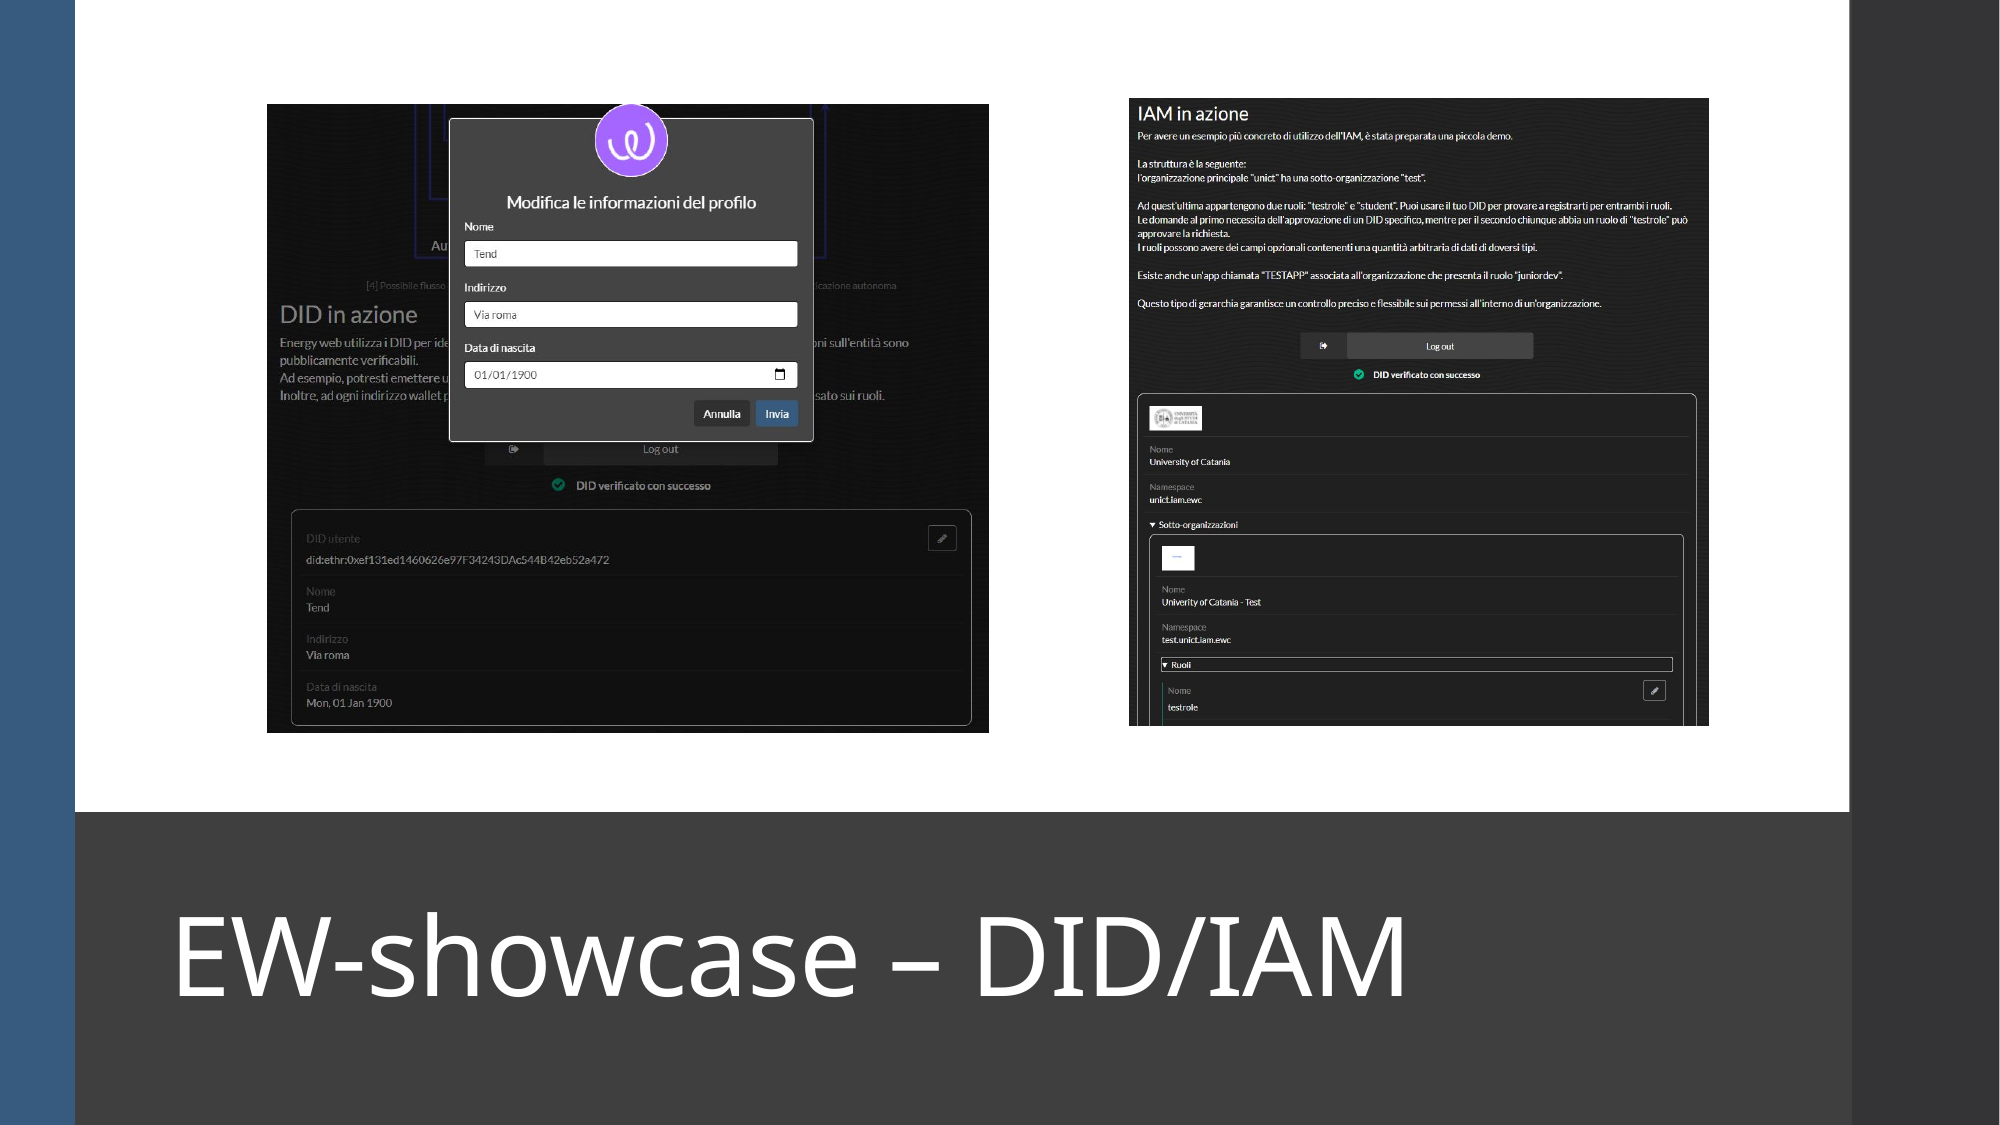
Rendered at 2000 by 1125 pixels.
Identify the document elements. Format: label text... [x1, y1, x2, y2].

title EW-showcase – DID/IAM [154, 849, 1821, 1027]
text_box [74, 836, 1853, 1125]
text_box [74, 0, 1851, 813]
picture [1129, 98, 1709, 727]
text_box [0, 0, 76, 1125]
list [267, 104, 989, 733]
